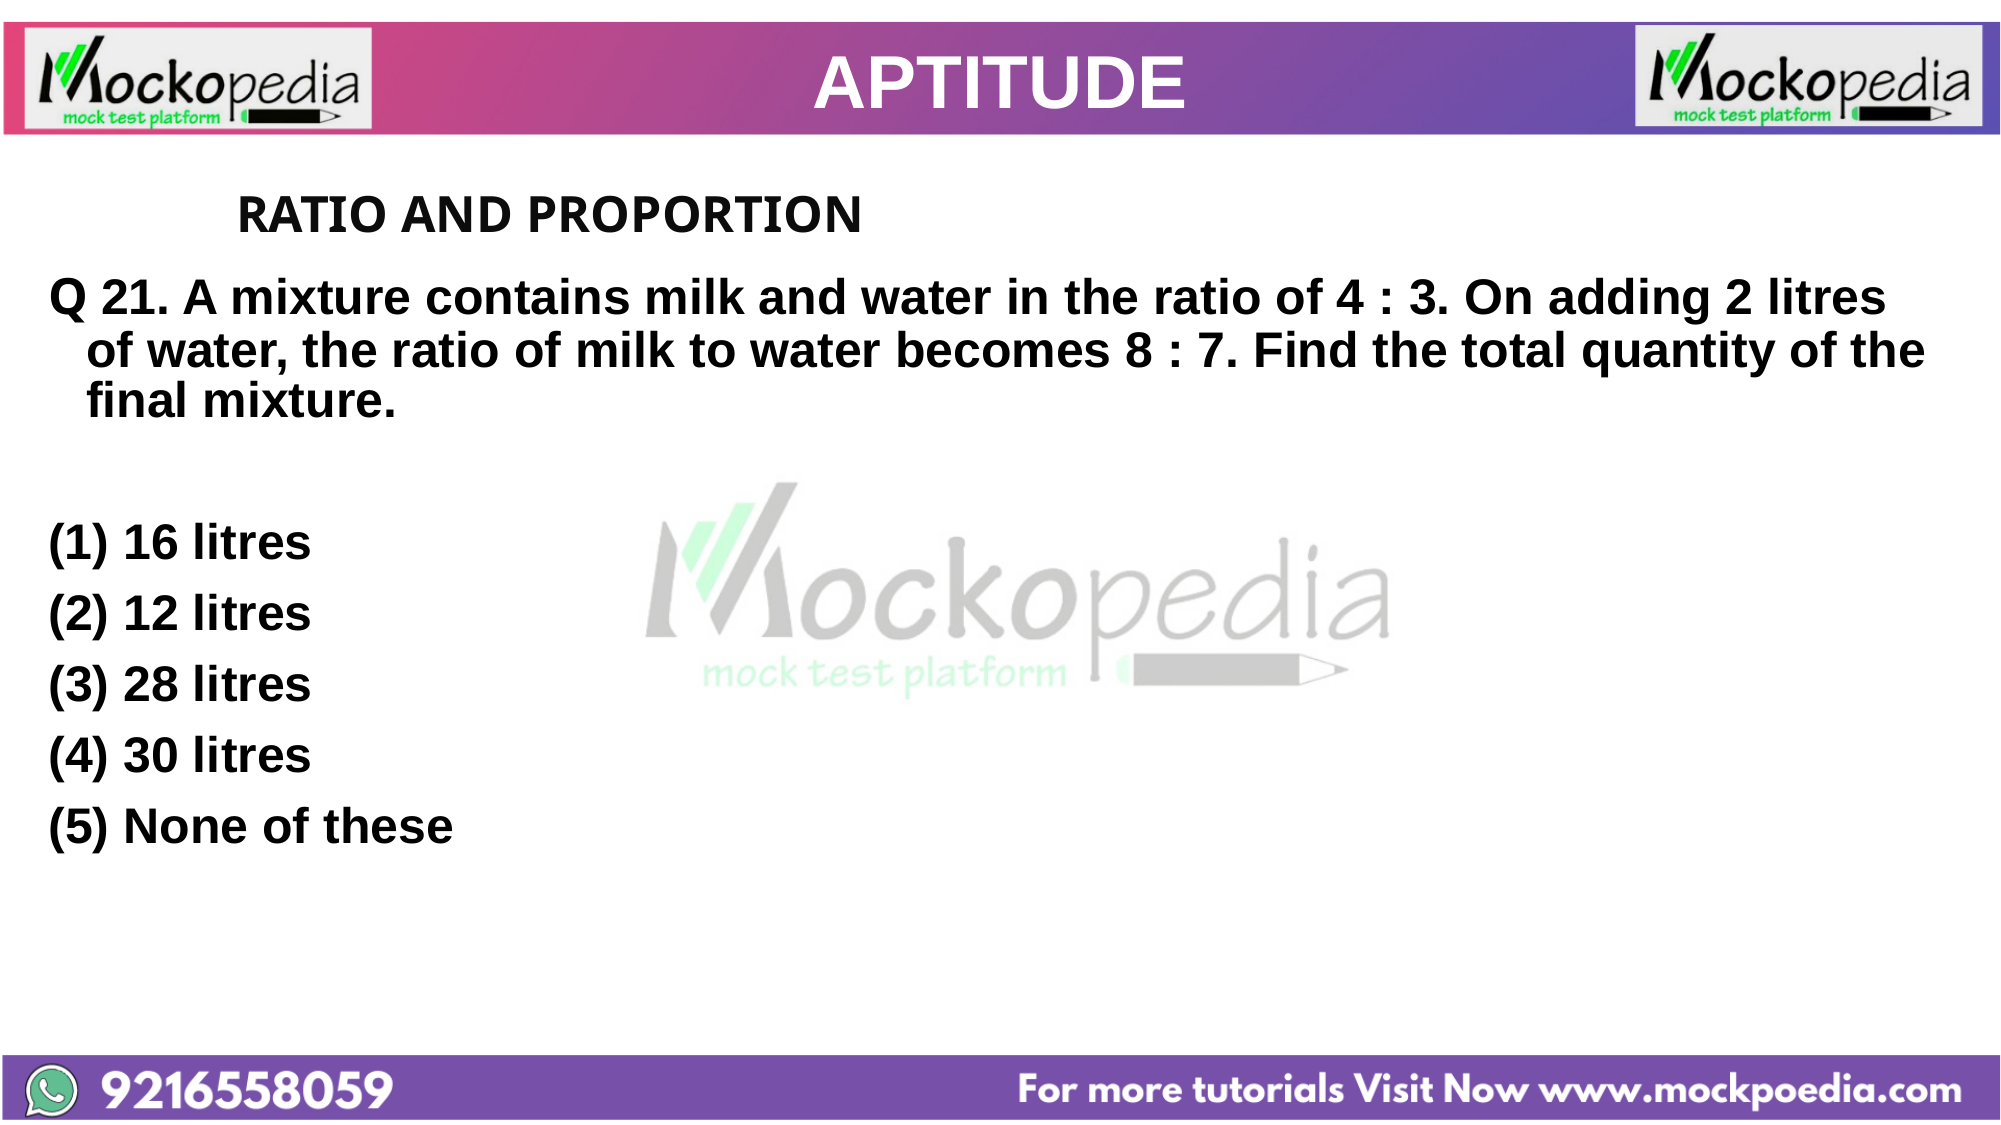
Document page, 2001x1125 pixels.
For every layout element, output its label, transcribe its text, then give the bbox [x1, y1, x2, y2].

title APTITUDE [41, 31, 1959, 142]
picture [0, 0, 2001, 1125]
list RATIO AND PROPORTION Q 21. A mixture contains milk and water in the ratio of 4 : 3. On adding 2 litres of water, the ratio of milk to water becomes 8 : 7. Find the total quantity of the final mixture. 16 litres (2) 12 litres (3) 28 litres (4) 30 litres (5) None of these [33, 175, 1959, 1053]
